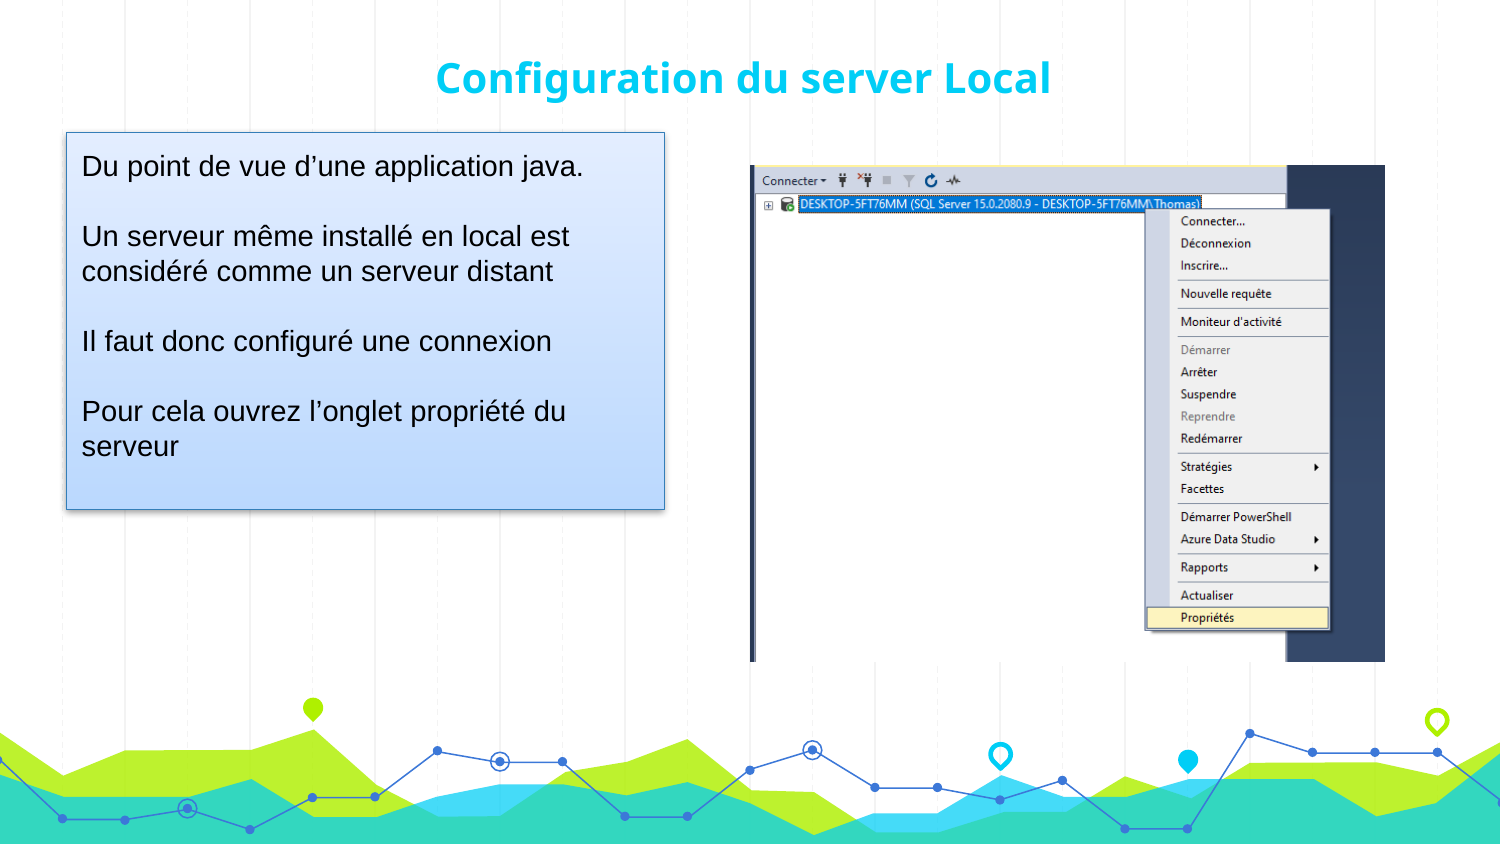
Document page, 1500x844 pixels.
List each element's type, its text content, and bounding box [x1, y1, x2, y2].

picture [749, 164, 1385, 663]
text_box Du point de vue d’une application java. Un serveur même installé en local est considéré comme un serveur distant Il faut donc configuré une connexion Pour cela ouvrez l’onglet propriété du serveur [66, 132, 665, 510]
title Configuration du server Local [169, 0, 1318, 117]
